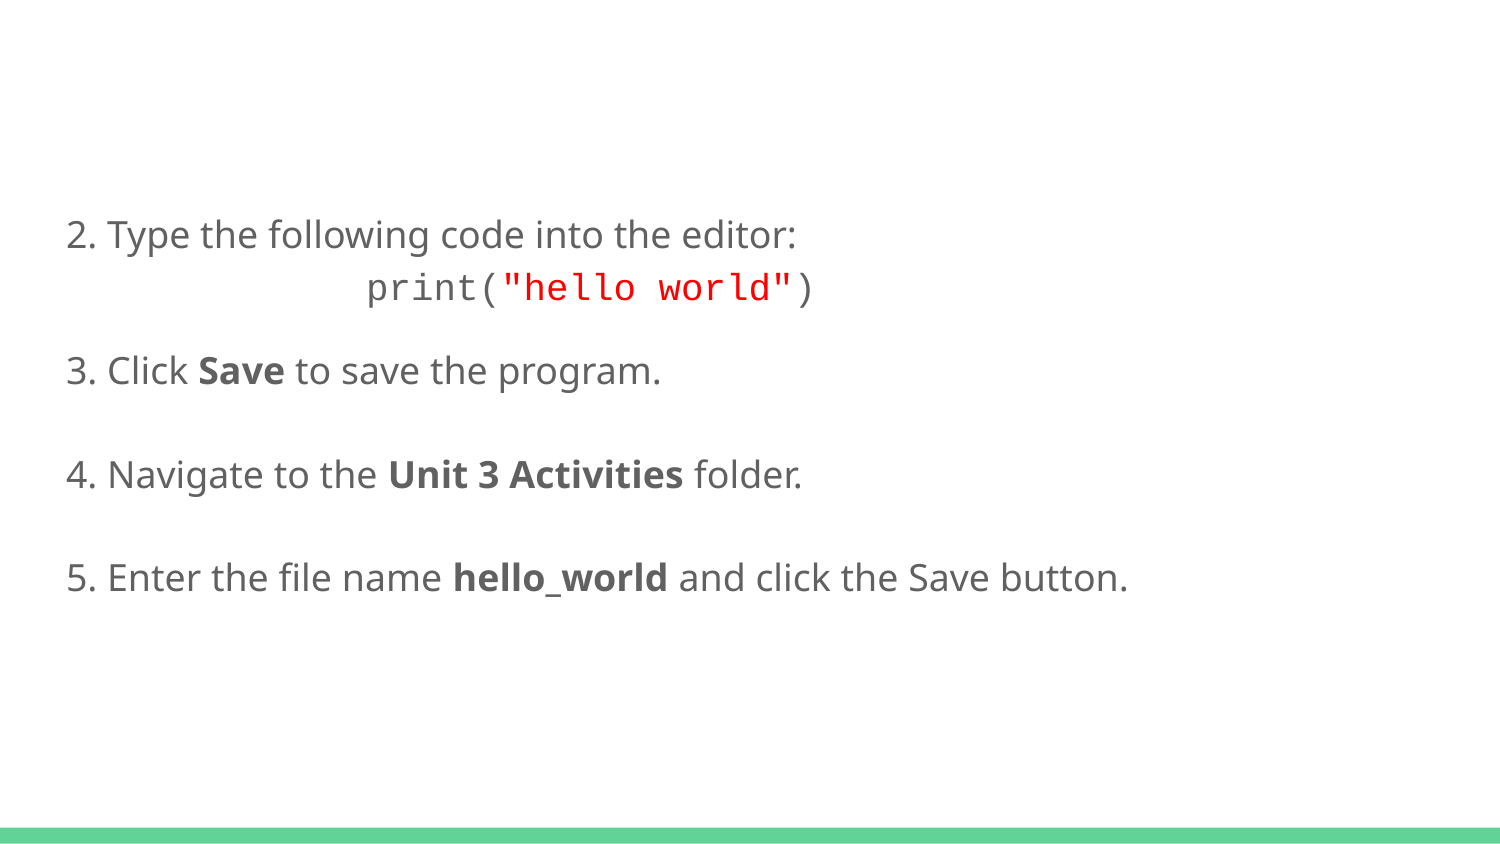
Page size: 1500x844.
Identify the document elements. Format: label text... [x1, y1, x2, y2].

list 2. Type the following code into the editor: print("hello world") 3. Click Save to save the program. 4. Navigate to the Unit 3 Activities folder. 5. Enter the file name hello_world and click the Save button. [51, 189, 1449, 750]
